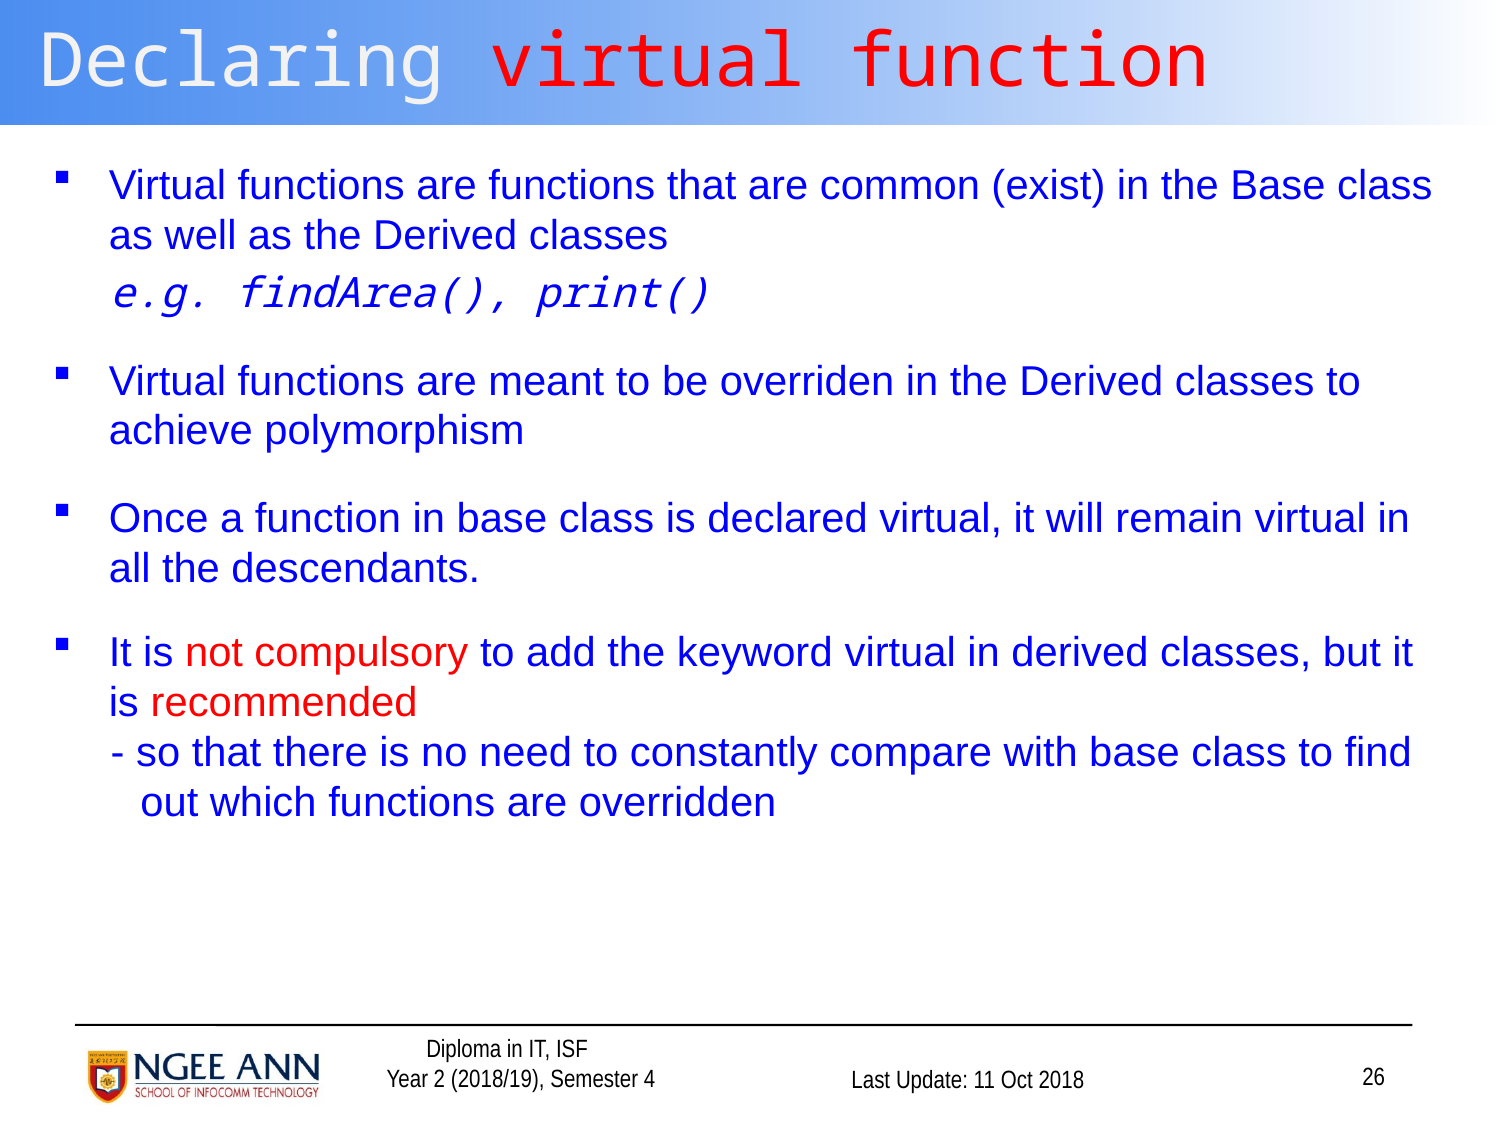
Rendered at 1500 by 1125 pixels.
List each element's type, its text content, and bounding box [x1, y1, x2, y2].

title Declaring virtual function [23, 0, 1500, 115]
list Virtual functions are functions that are common (exist) in the Base class as well as the Derived classes e.g. findArea(), print() Virtual functions are meant to be overriden in the Derived classes to achieve polymorphism Once a function in base class is declared virtual, it will remain virtual in all the descendants. It is not compulsory to add the keyword virtual in derived classes, but it is recommended - so that there is no need to constantly compare with base class to find out which functions are overridden [37, 149, 1450, 1025]
picture [62, 1028, 344, 1125]
